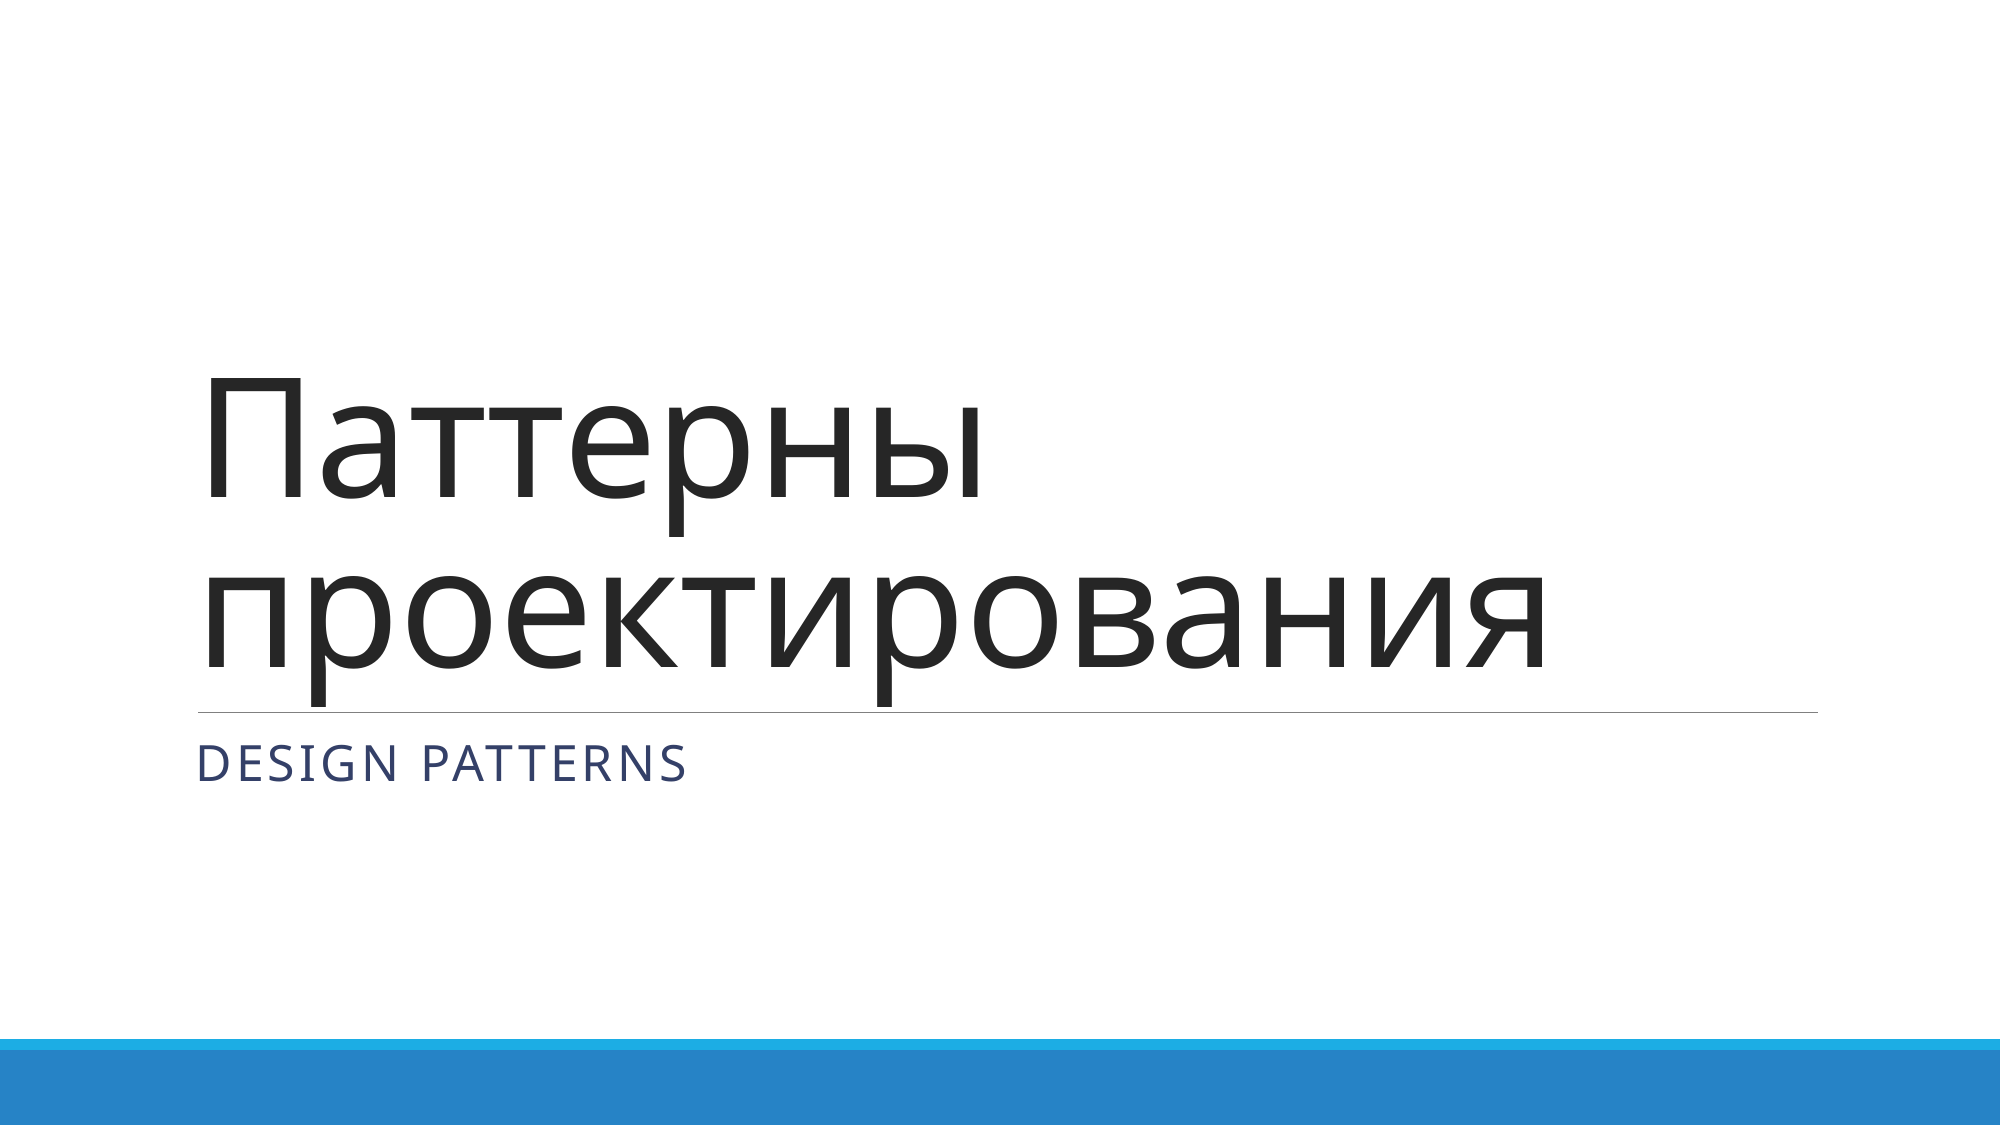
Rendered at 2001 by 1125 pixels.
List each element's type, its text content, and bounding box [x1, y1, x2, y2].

subtitle Design patterns [180, 730, 1831, 919]
title Паттерны проектирования [180, 124, 1830, 710]
